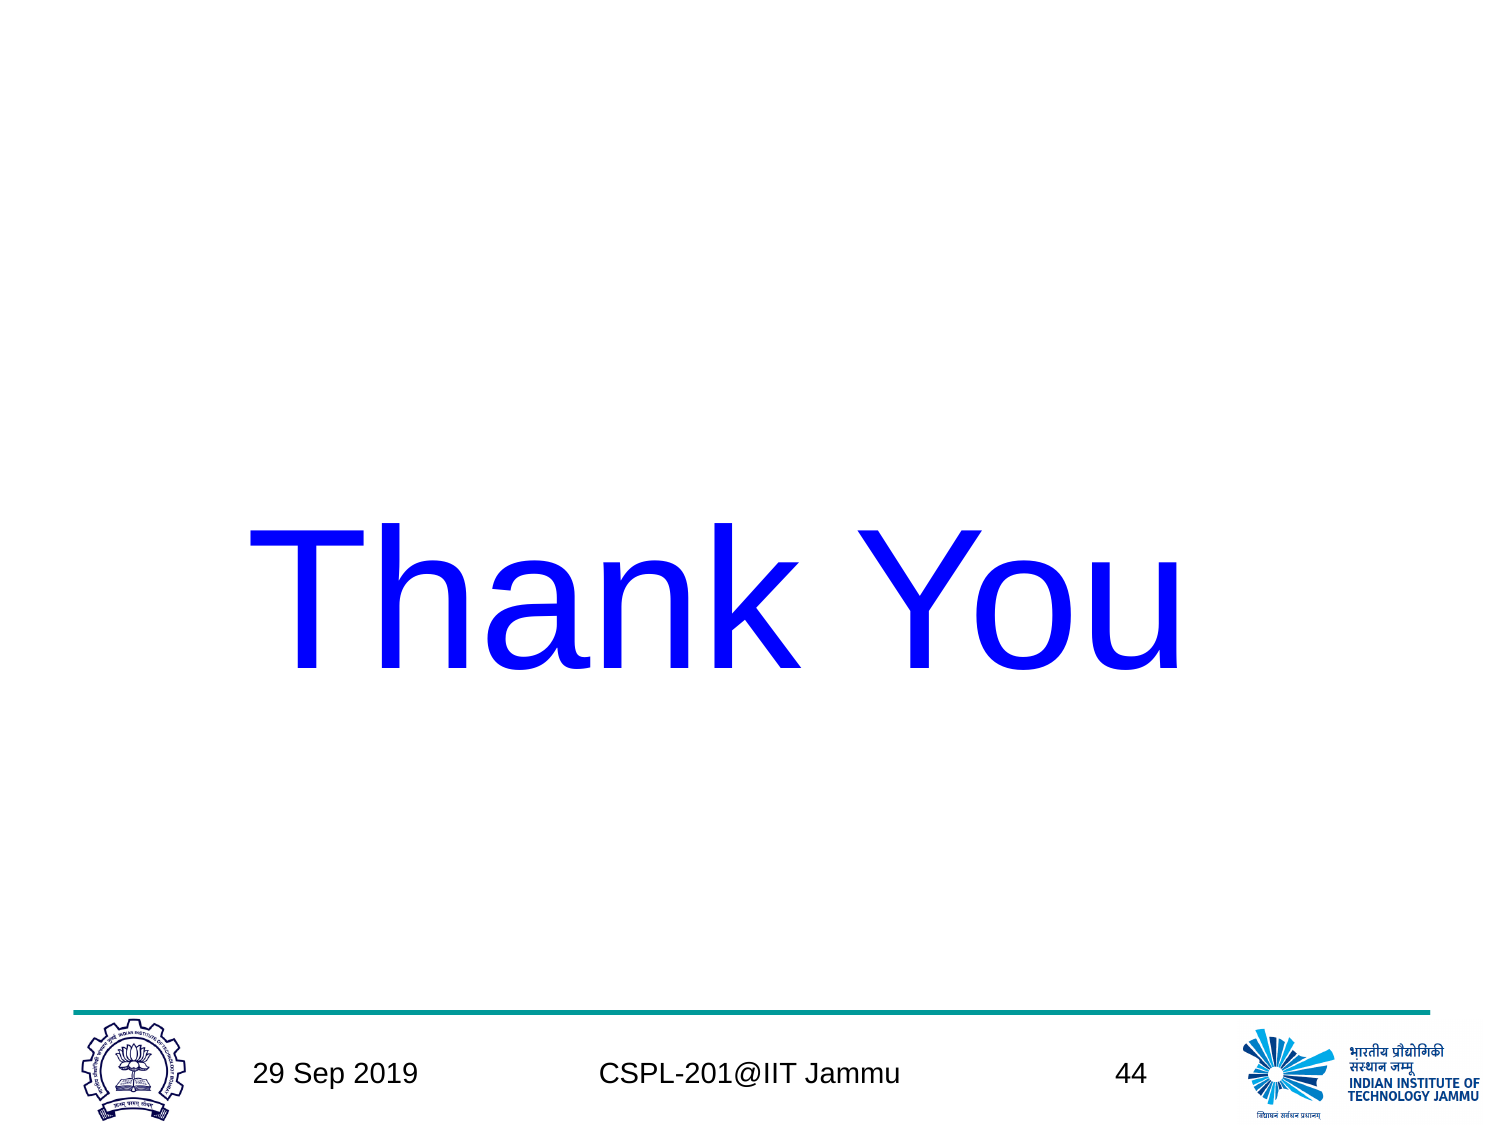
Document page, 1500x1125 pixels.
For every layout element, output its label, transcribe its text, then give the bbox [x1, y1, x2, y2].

picture [75, 1016, 188, 1125]
footer CSPL-201@IIT Jammu [512, 1046, 988, 1125]
picture [1237, 1019, 1483, 1125]
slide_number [237, 1046, 450, 1125]
title Thank You [81, 497, 1357, 679]
slide_number 44 [1037, 1046, 1225, 1125]
